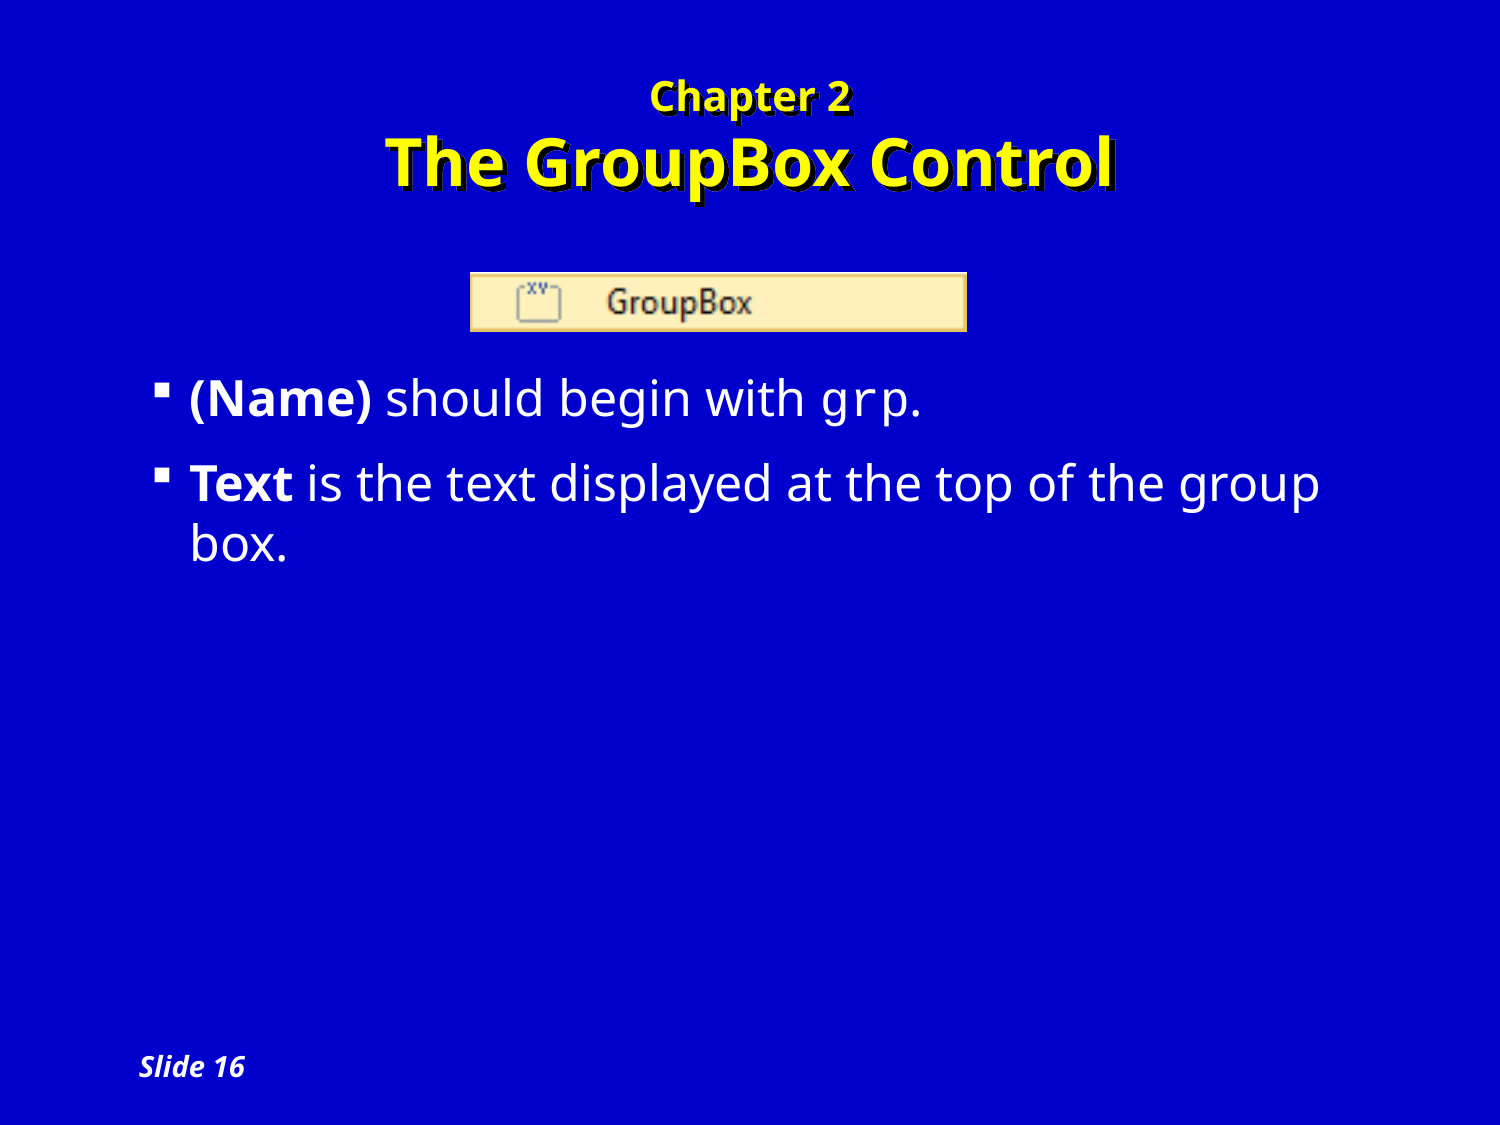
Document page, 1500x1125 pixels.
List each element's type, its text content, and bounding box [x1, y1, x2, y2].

text_box (Name) should begin with grp. Text is the text displayed at the top of the group box. [135, 359, 1375, 580]
title Chapter 2 The GroupBox Control [112, 62, 1388, 293]
slide_number Slide 16 [123, 1040, 474, 1091]
picture [470, 272, 967, 332]
